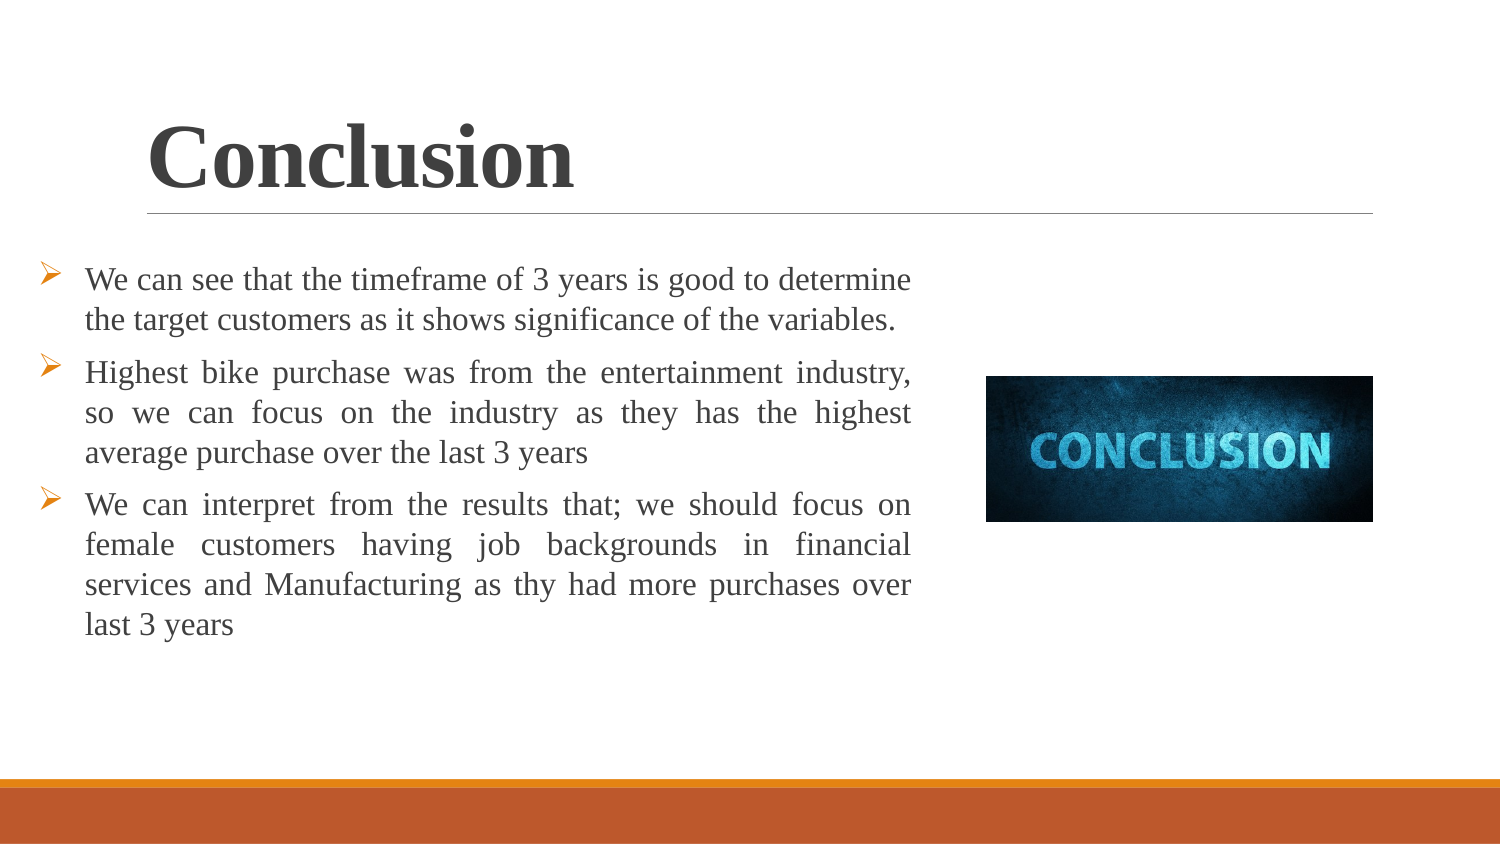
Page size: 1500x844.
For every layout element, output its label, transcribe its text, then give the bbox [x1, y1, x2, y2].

subtitle We can see that the timeframe of 3 years is good to determine the target customers as it shows significance of the variables. Highest bike purchase was from the entertainment industry, so we can focus on the industry as they has the highest average purchase over the last 3 years We can interpret from the results that; we should focus on female customers having job backgrounds in financial services and Manufacturing as thy had more purchases over last 3 years [0, 242, 929, 751]
text_box [0, 778, 1500, 789]
text_box [0, 789, 1500, 844]
title Conclusion [131, 35, 1369, 214]
picture [986, 375, 1373, 523]
